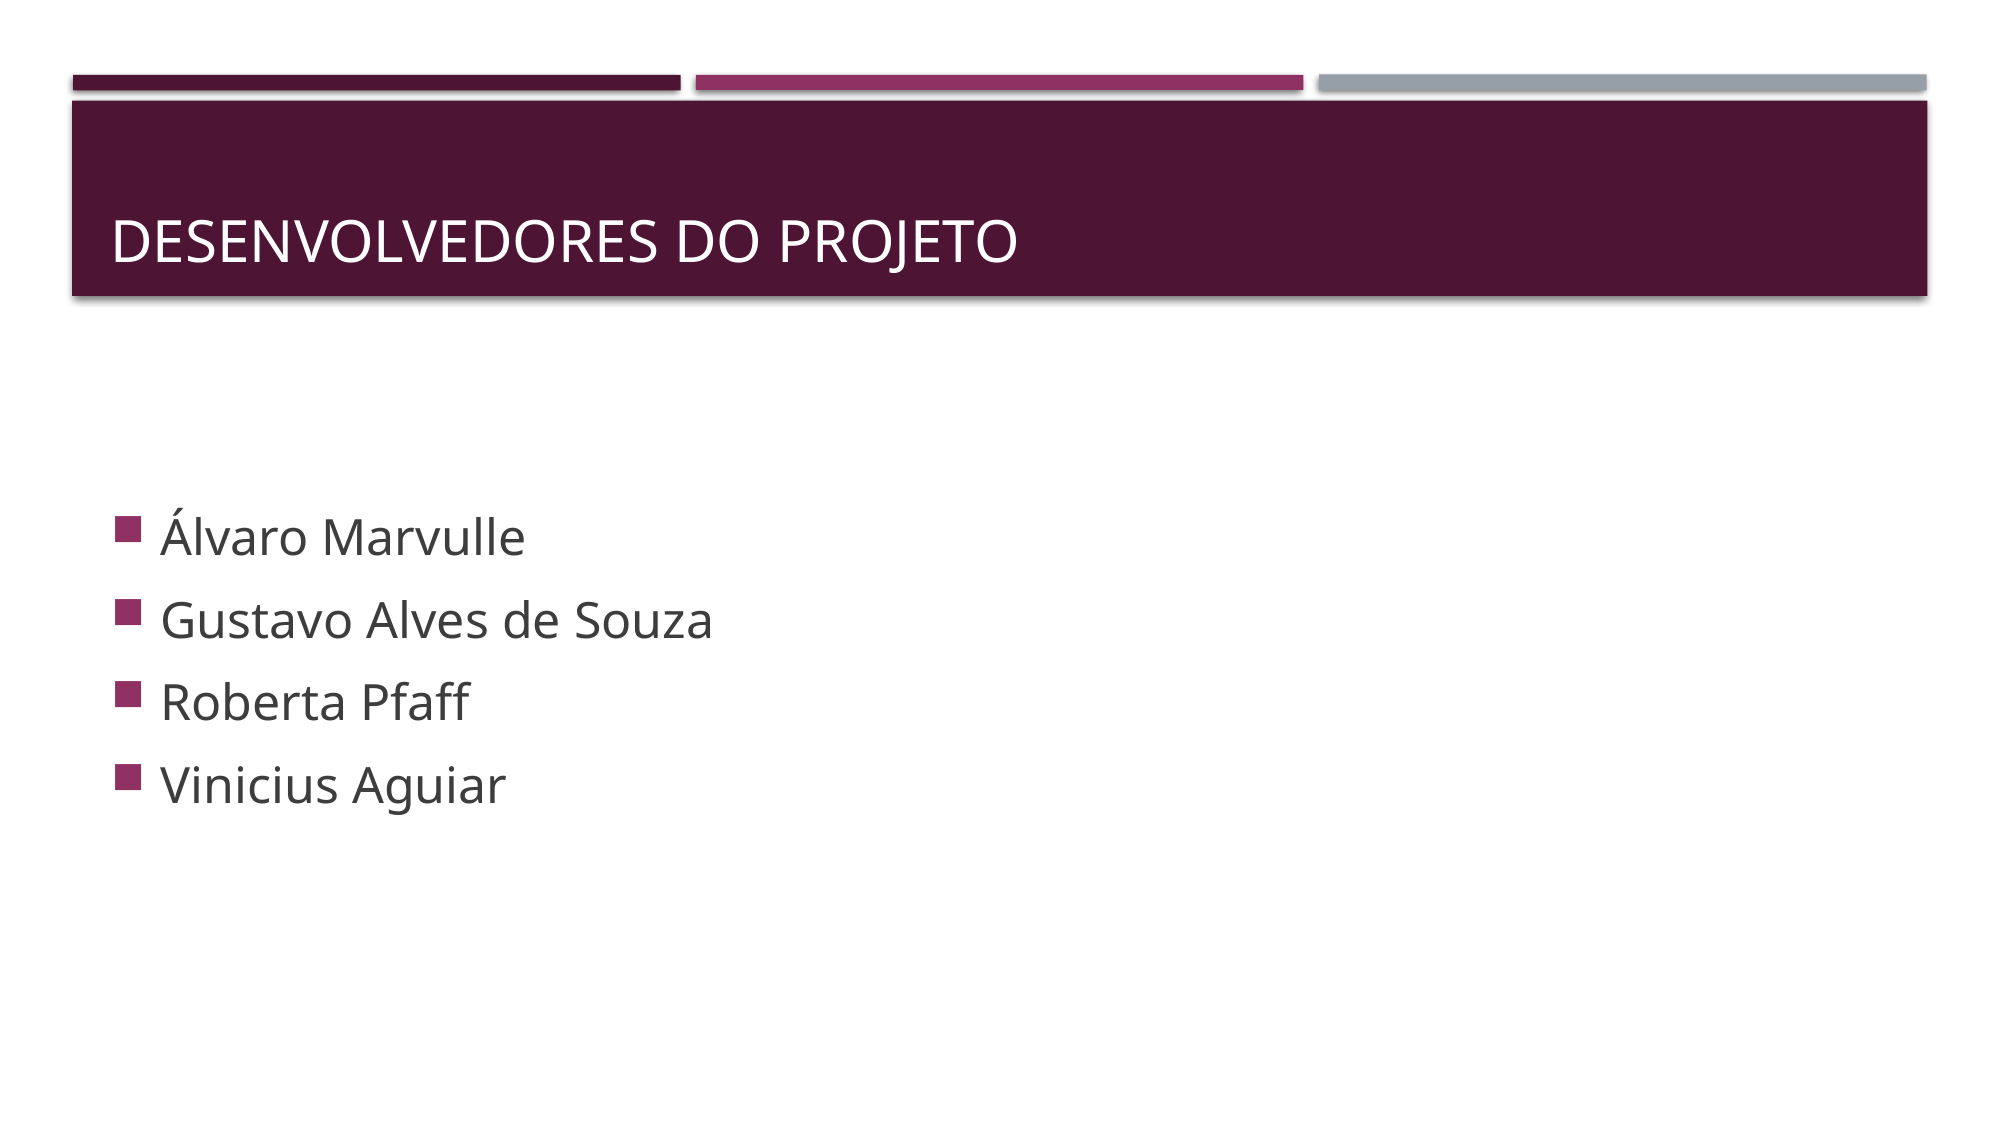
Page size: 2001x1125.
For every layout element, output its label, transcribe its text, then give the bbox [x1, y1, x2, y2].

list Álvaro Marvulle Gustavo Alves de Souza Roberta Pfaff Vinicius Aguiar [95, 357, 1905, 962]
title DESENVOLVEDORES DO PROJETO [95, 115, 1905, 282]
